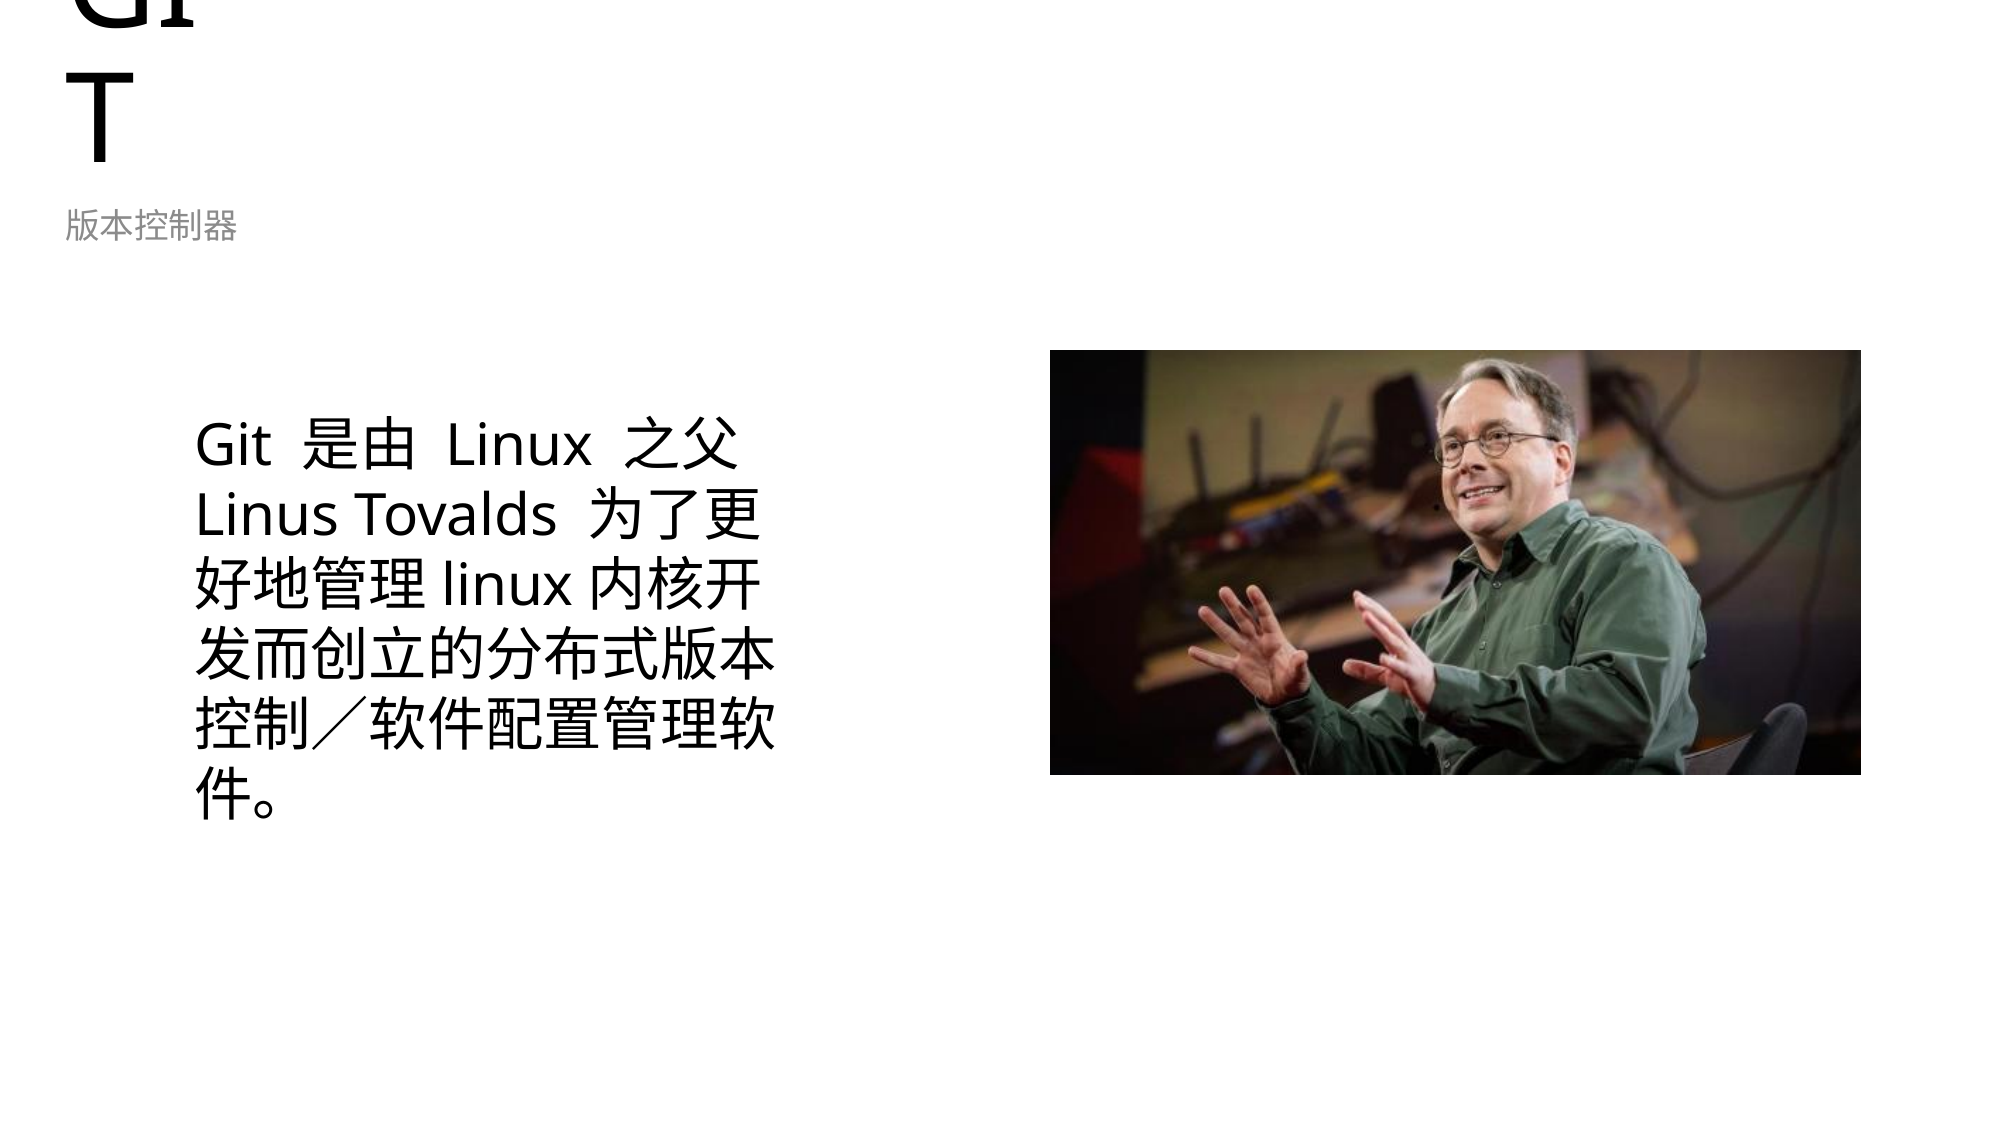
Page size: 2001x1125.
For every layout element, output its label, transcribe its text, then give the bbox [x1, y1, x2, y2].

list 版本控制器 [50, 201, 375, 254]
text_box Git 是由 Linux 之父 Linus Tovalds 为了更好地管理linux内核开发而创立的分布式版本控制／软件配置管理软件。 [179, 399, 809, 835]
picture [1050, 350, 1861, 775]
title GIT [50, 10, 247, 197]
